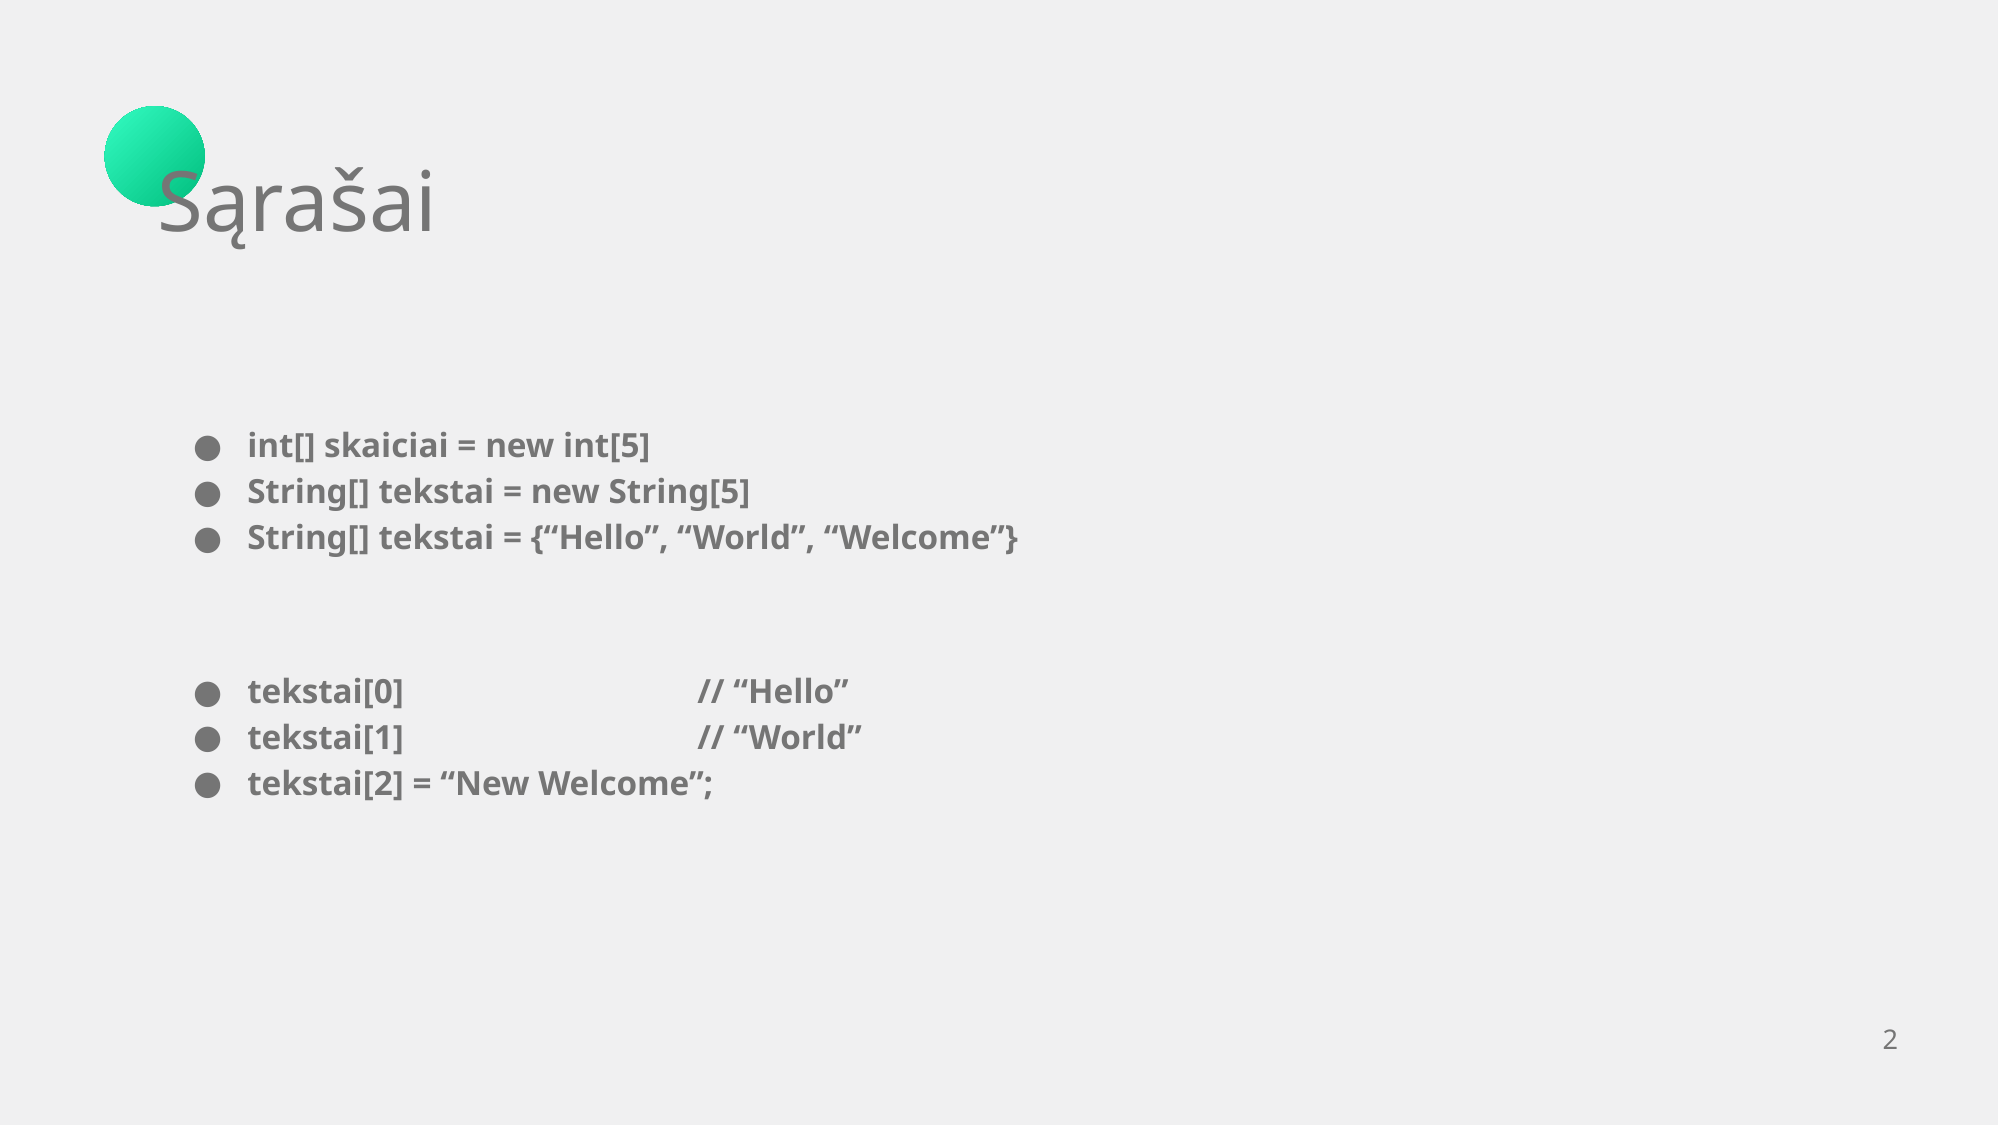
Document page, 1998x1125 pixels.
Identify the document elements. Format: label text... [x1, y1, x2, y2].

list int[] skaiciai = new int[5] String[] tekstai = new String[5] String[] tekstai = {“Hello”, “World”, “Welcome”} tekstai[0] // “Hello” tekstai[1] // “World” tekstai[2] = “New Welcome”; [172, 418, 1831, 968]
slide_number ‹#› [1830, 997, 1951, 1084]
title Sąrašai [157, 122, 1831, 275]
